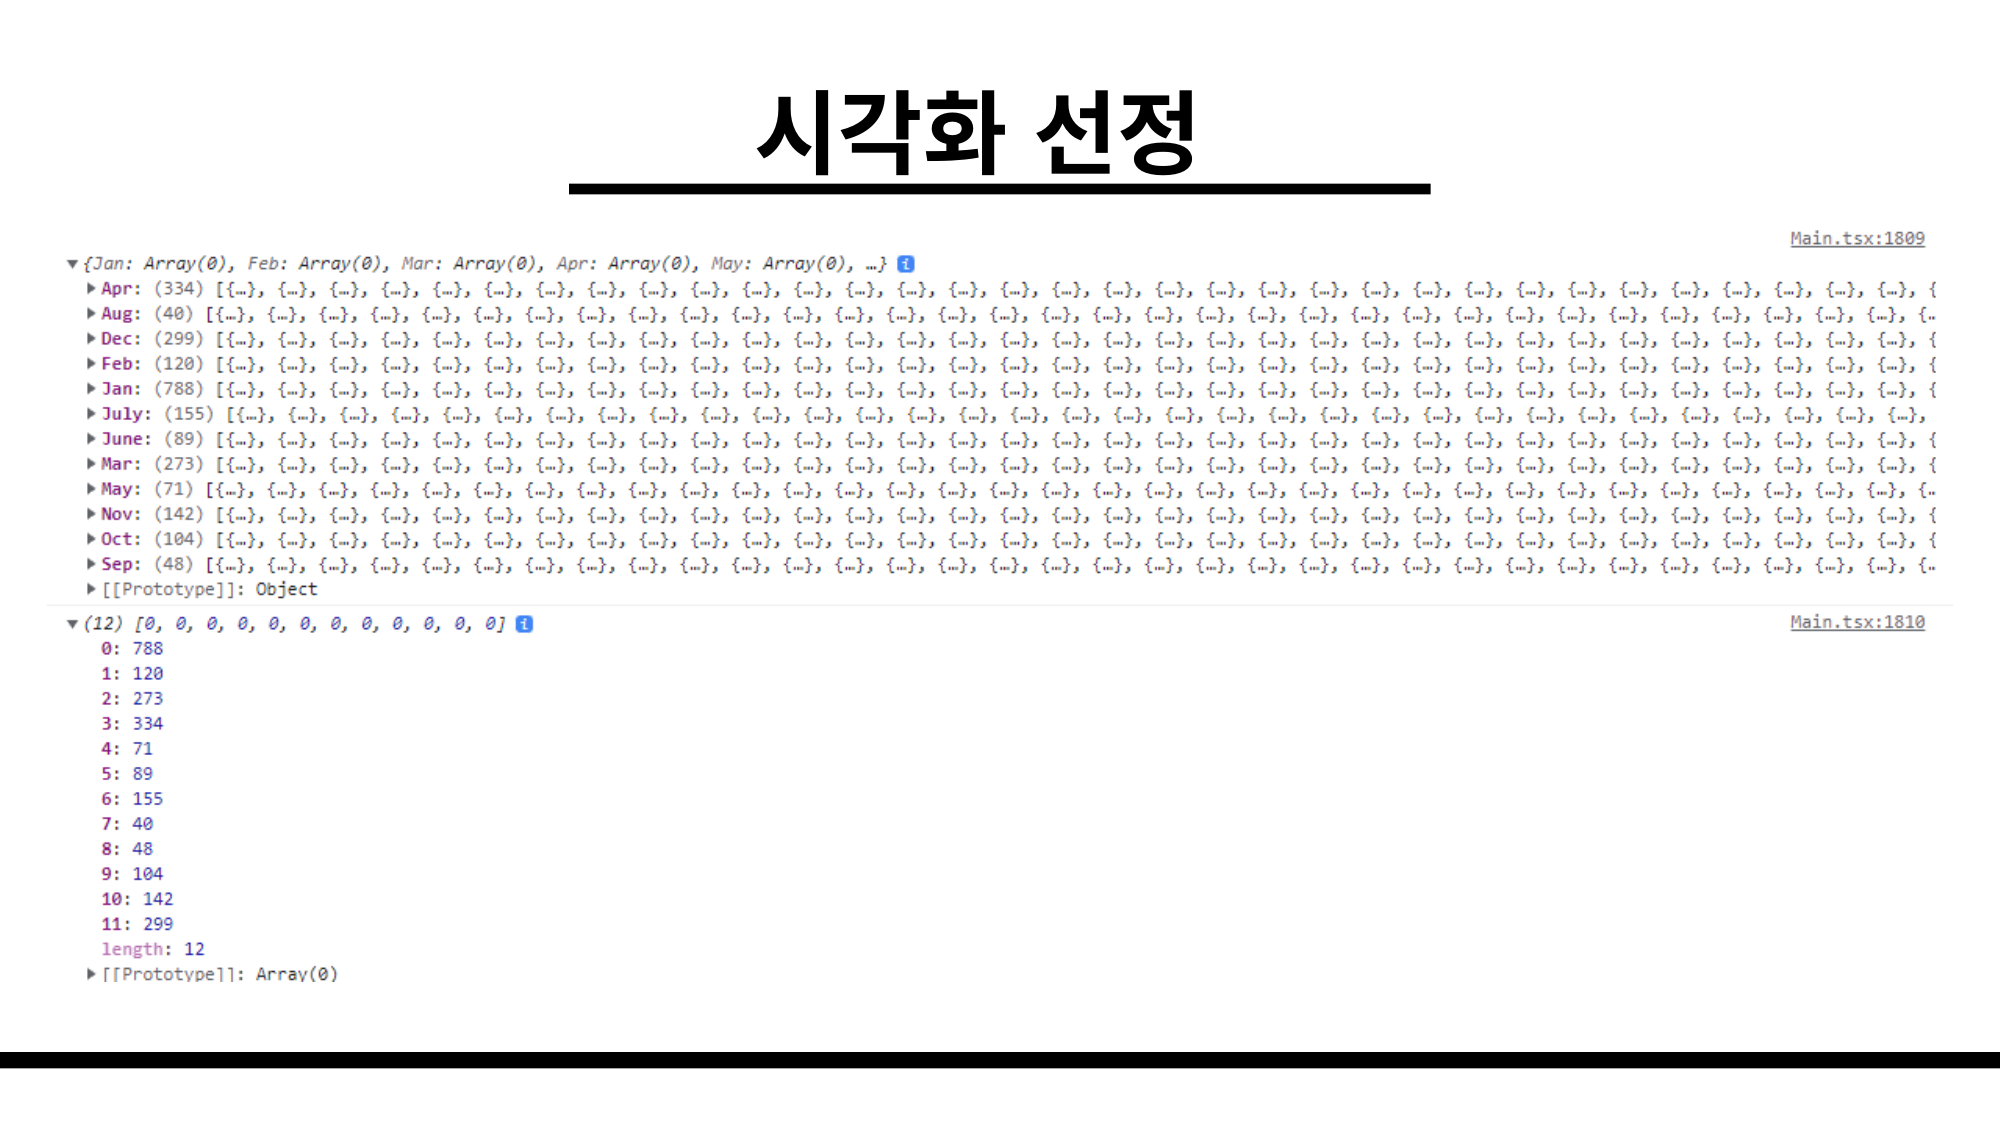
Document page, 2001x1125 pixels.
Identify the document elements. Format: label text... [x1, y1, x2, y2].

picture [47, 229, 1953, 982]
text_box [568, 183, 1432, 195]
text_box [0, 1051, 2000, 1069]
text_box 시각화 선정 [739, 68, 1218, 193]
